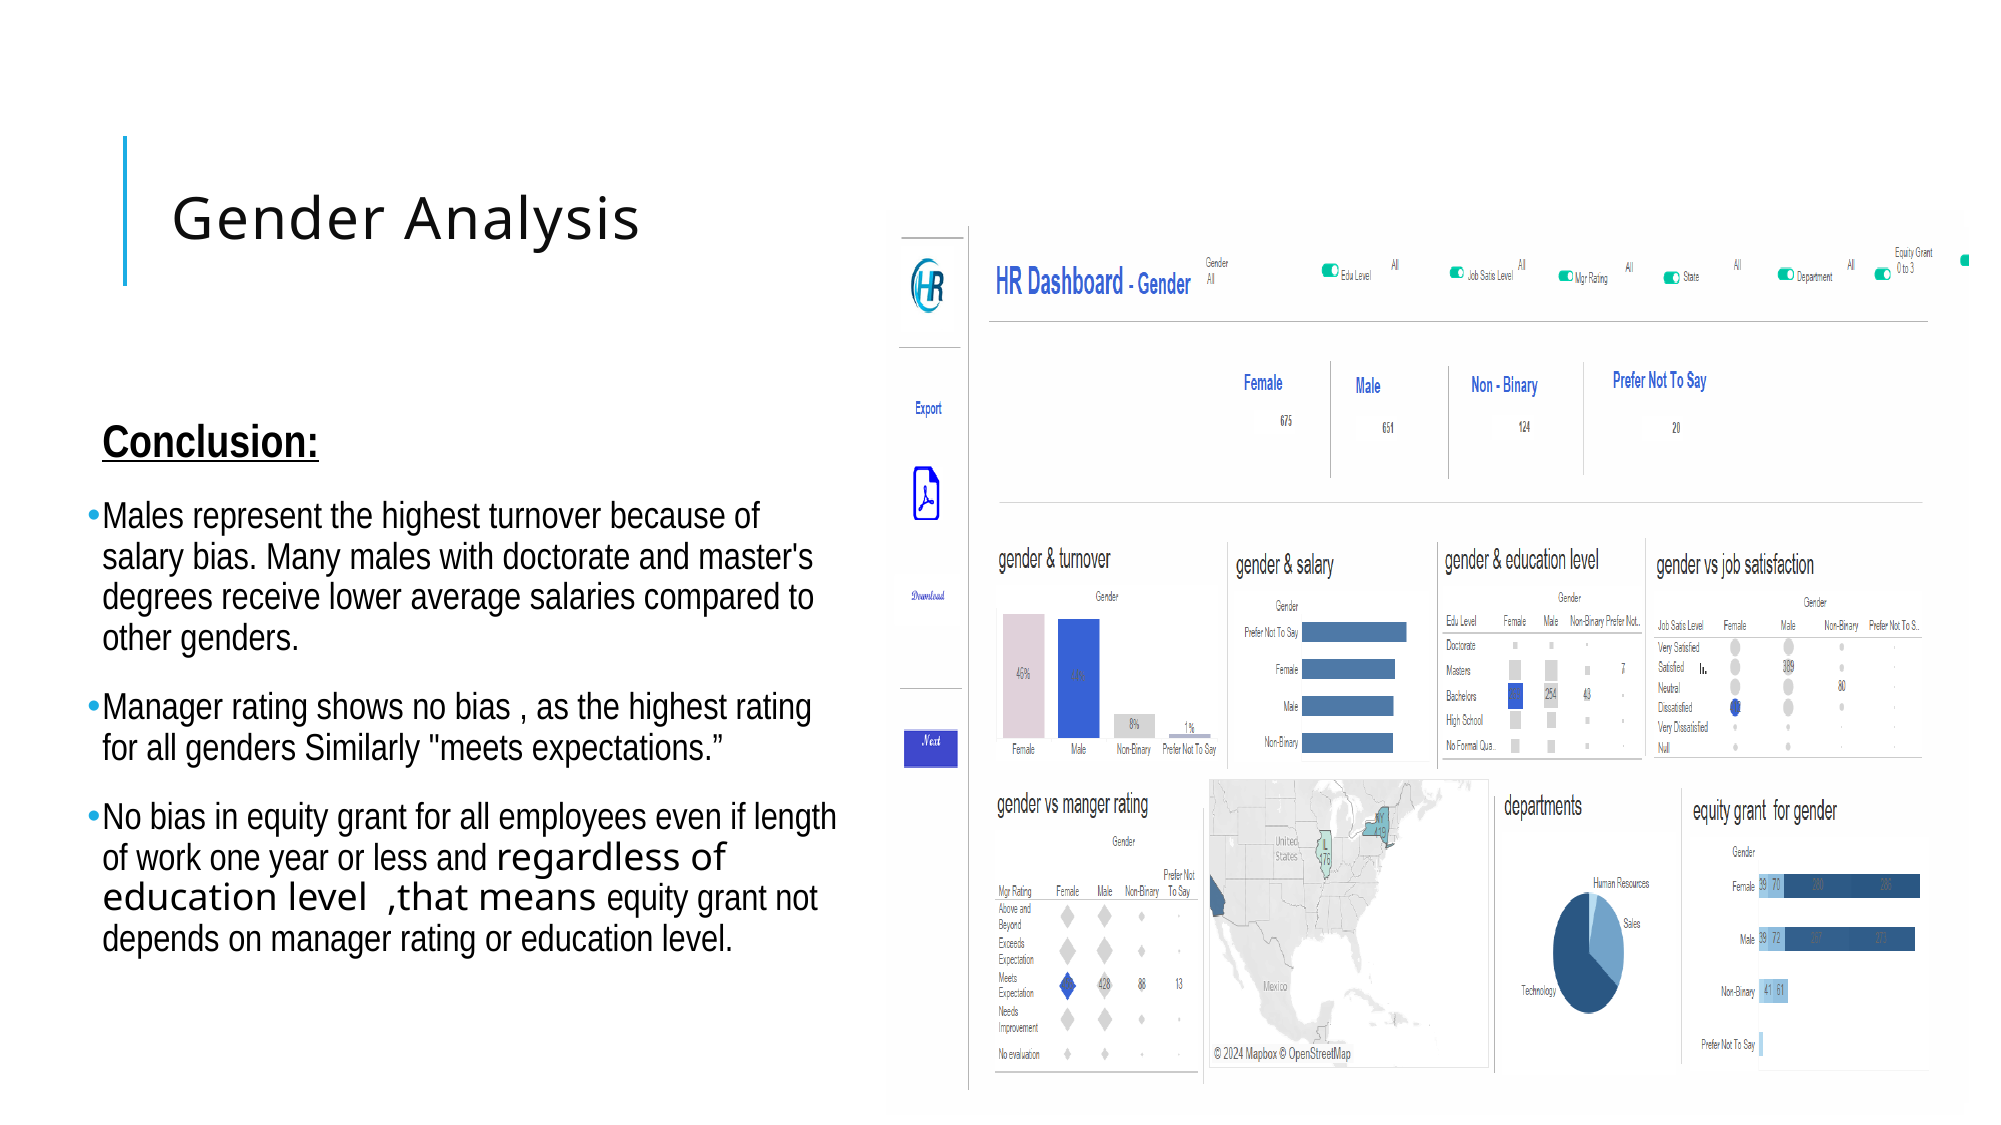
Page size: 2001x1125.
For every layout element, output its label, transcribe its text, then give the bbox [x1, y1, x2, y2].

picture [880, 200, 1969, 1125]
list Conclusion: Males represent the highest turnover because of salary bias. Many males with doctorate and master's degrees receive lower average salaries compared to other genders. Manager rating shows no bias , as the highest rating for all genders Similarly "meets expectations.” No bias in equity grant for all employees even if length of work one year or less and regardless of education level ,that means equity grant not depends on manager rating or education level. [79, 290, 851, 1087]
title Gender Analysis [156, 99, 851, 290]
